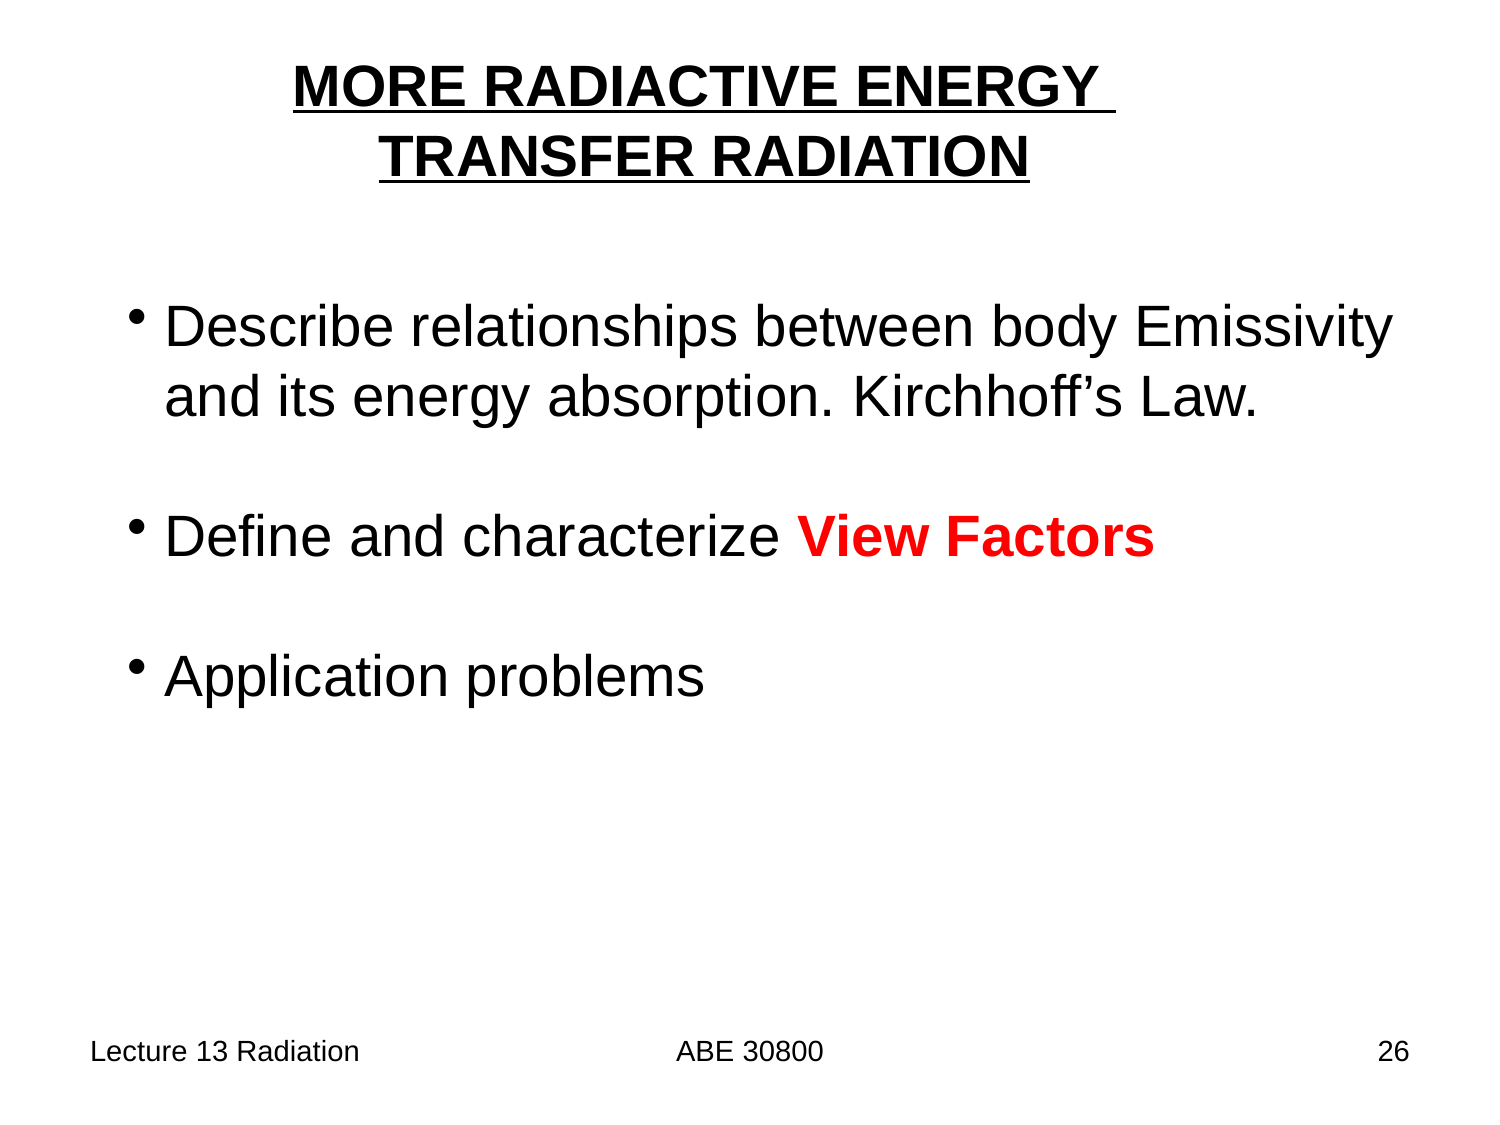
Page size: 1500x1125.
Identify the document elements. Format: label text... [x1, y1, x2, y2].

slide_number Lecture 13 Radiation [75, 1024, 425, 1103]
footer ABE 30800 [512, 1024, 988, 1103]
slide_number 26 [1074, 1024, 1425, 1103]
text_box MORE RADIACTIVE ENERGY TRANSFER RADIATION [58, 40, 1351, 196]
text_box Describe relationships between body Emissivity and its energy absorption. Kirchhoff’s Law. Define and characterize View Factors Application problems [112, 280, 1411, 716]
